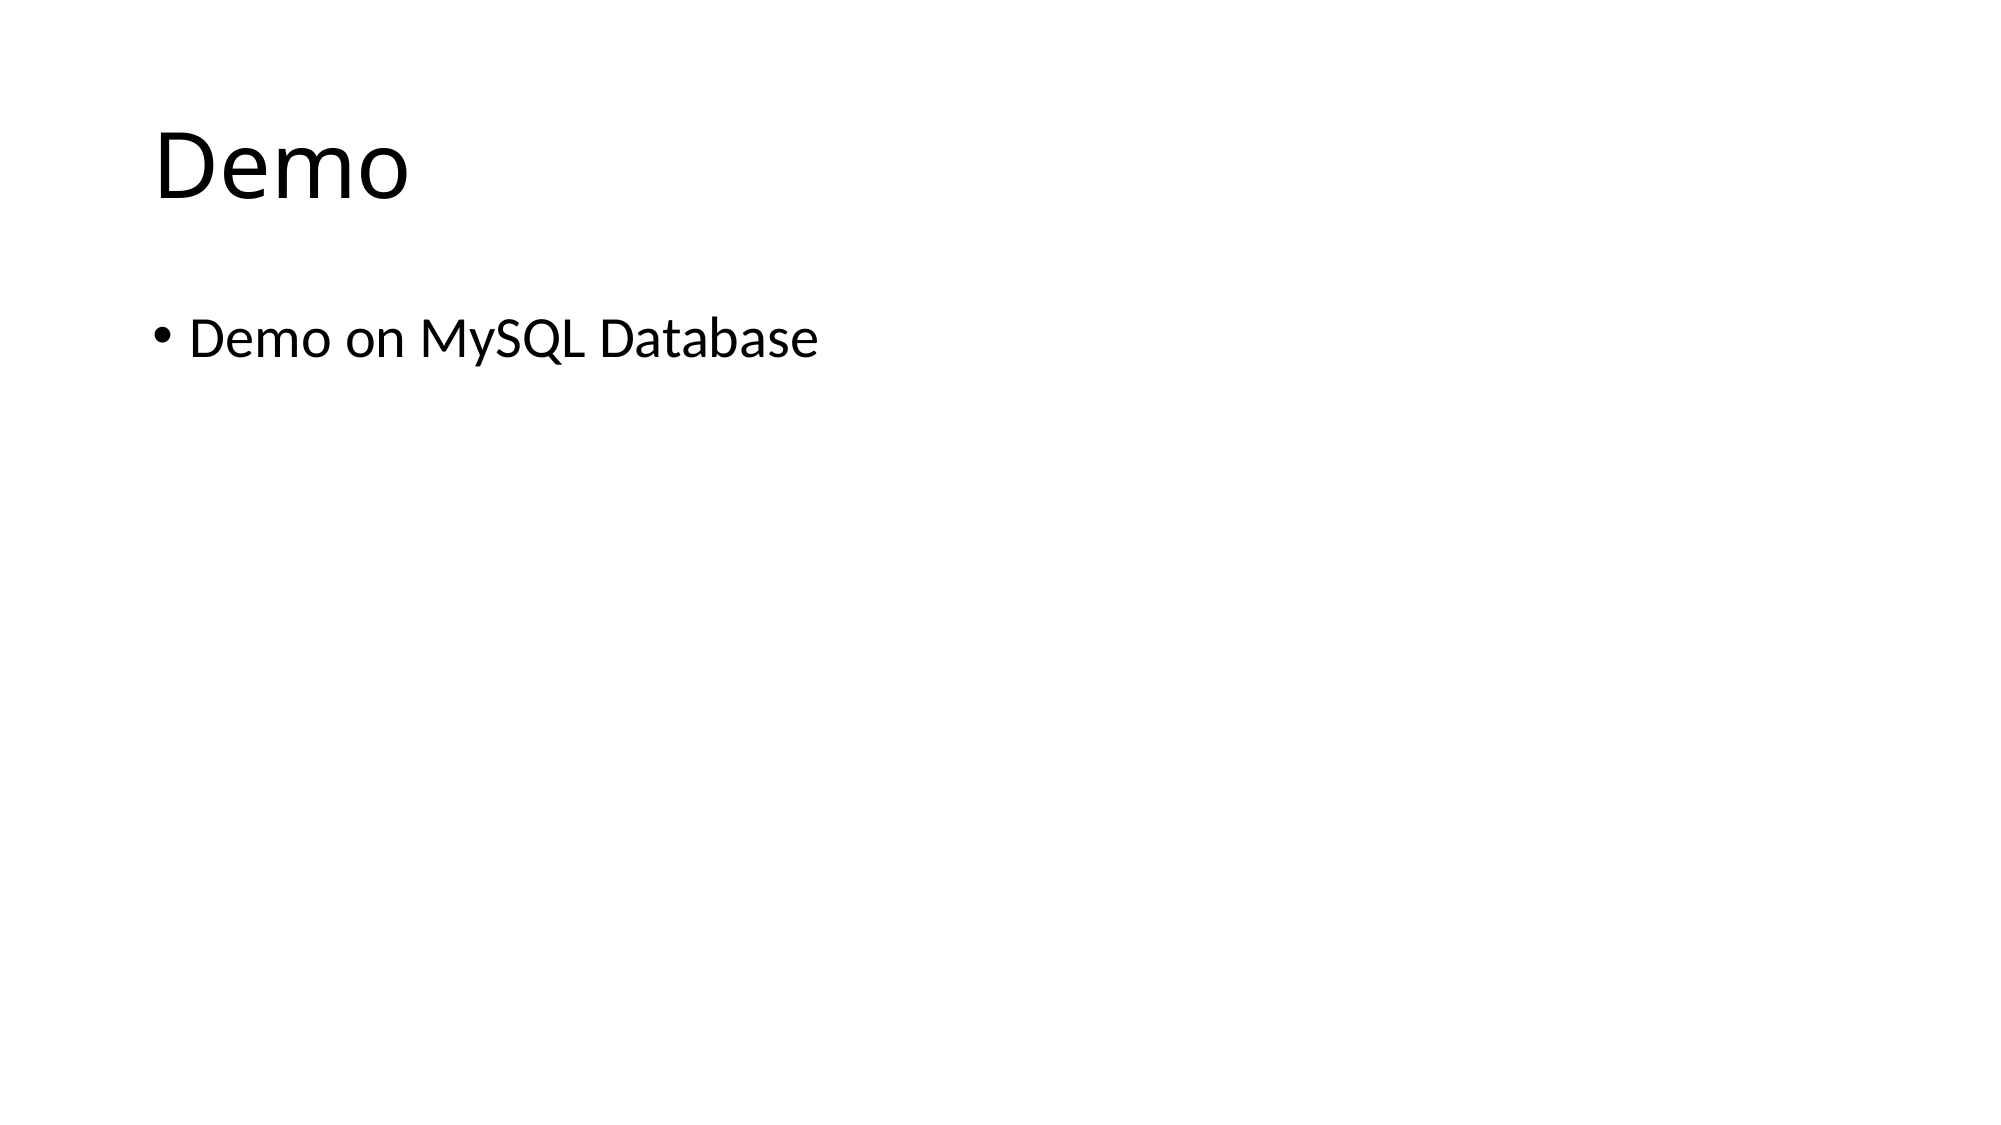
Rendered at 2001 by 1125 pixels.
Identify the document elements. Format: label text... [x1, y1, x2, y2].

list Demo on MySQL Database [137, 299, 1863, 1014]
title Demo [137, 59, 1863, 278]
